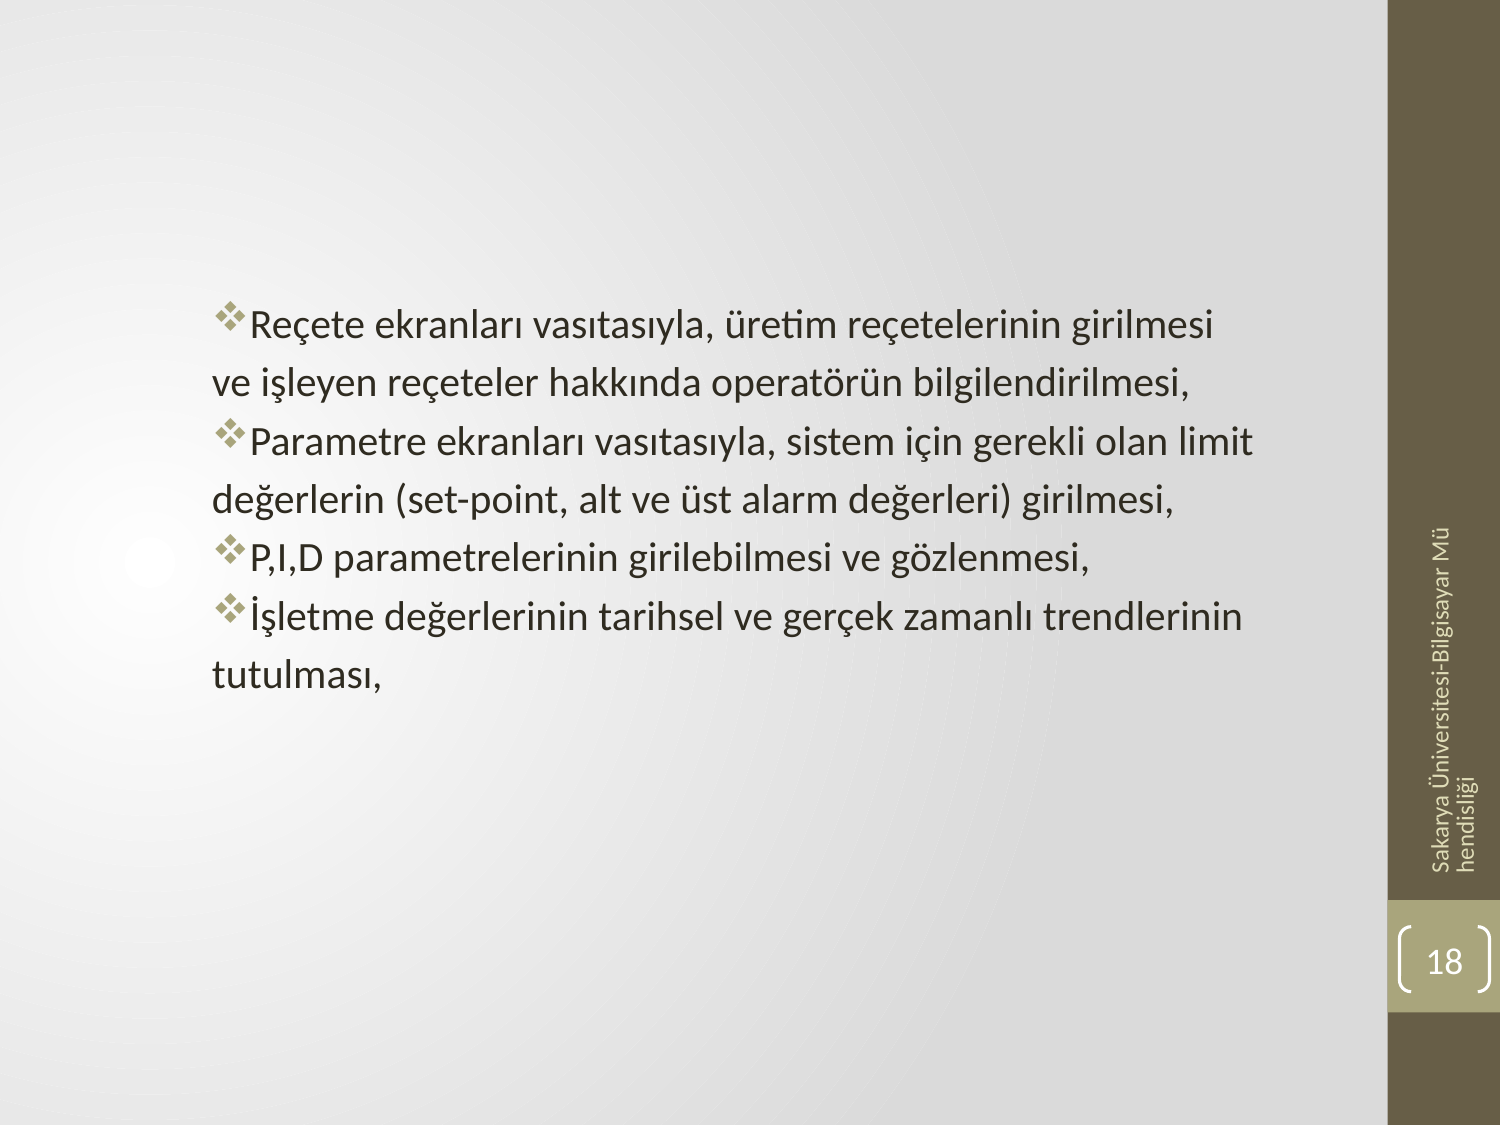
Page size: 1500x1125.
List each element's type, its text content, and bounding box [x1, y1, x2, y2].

list Reçete ekranları vasıtasıyla, üretim reçetelerinin girilmesi ve işleyen reçeteler hakkında operatörün bilgilendirilmesi, Parametre ekranları vasıtasıyla, sistem için gerekli olan limit değerlerin (set-point, alt ve üst alarm değerleri) girilmesi, P,I,D parametrelerinin girilebilmesi ve gözlenmesi, İşletme değerlerinin tarihsel ve gerçek zamanlı trendlerinin tutulması, [75, 46, 1425, 1005]
slide_number 18 [1397, 925, 1492, 994]
footer Sakarya Üniversitesi-Bilgisayar Mühendisliği [1408, 500, 1469, 889]
